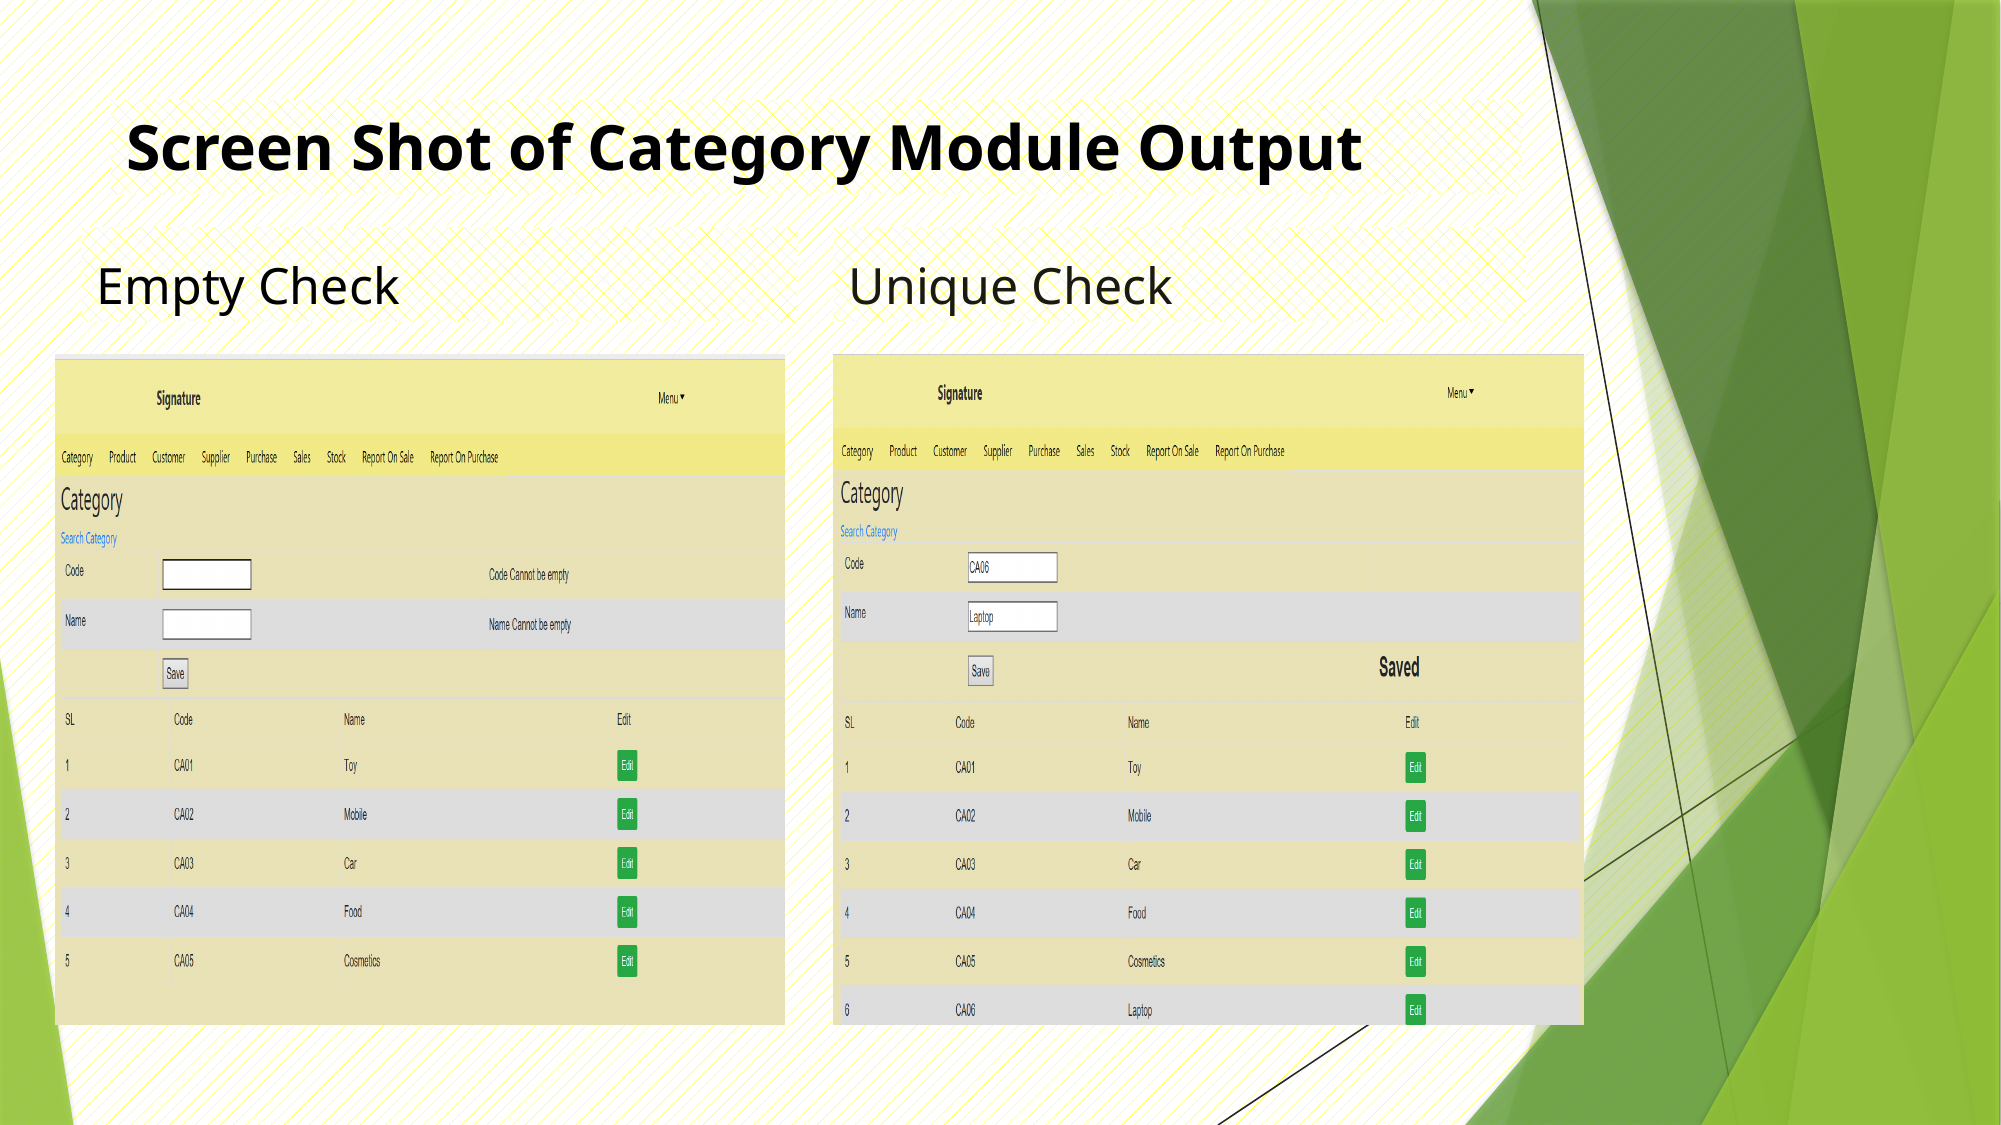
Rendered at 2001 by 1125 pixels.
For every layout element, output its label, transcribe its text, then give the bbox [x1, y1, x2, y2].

list Empty Check [81, 227, 798, 322]
list Unique Check [833, 227, 1526, 322]
title Screen Shot of Category Module Output [111, 99, 1522, 195]
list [832, 353, 1584, 1026]
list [54, 353, 785, 1026]
